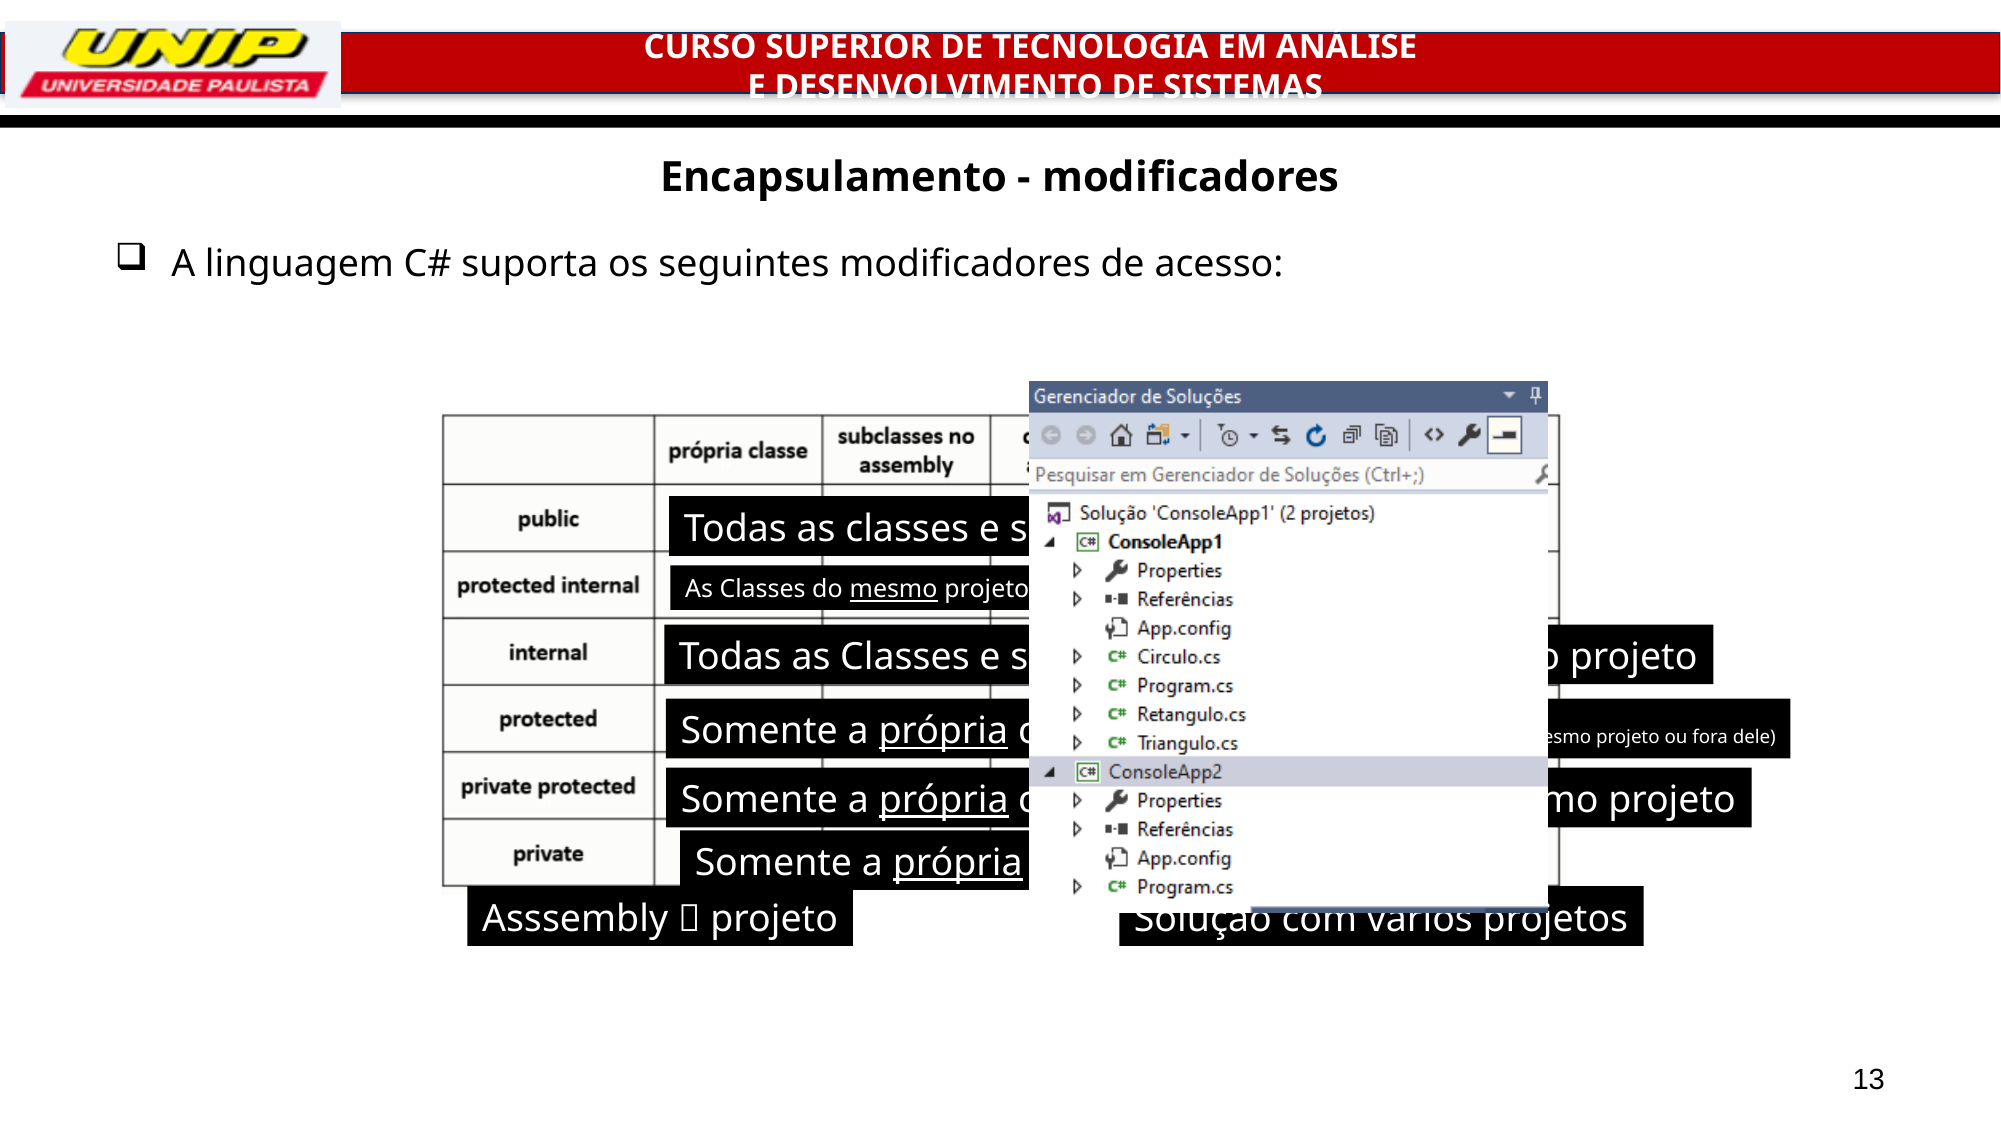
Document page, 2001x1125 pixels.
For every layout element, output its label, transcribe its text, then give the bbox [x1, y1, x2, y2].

slide_number 13 [1433, 1024, 1900, 1103]
text_box Todas as Classes e subclasses somente do mesmo projeto [1573, 624, 1714, 685]
list A linguagem C# suporta os seguintes modificadores de acesso: [99, 231, 1900, 988]
picture [441, 381, 1567, 913]
picture [5, 21, 341, 108]
title Encapsulamento - modificadores [99, 62, 1900, 231]
text_box Somente a própria classe e as subclasses do mesmo projeto [1573, 767, 1752, 828]
text_box Asssembly  projeto [467, 903, 853, 946]
text_box Somente a própria classe e todas as subclasses (mesmo projeto ou fora dele) [1573, 698, 1791, 759]
text_box Solução com vários projetos [1119, 886, 1644, 946]
